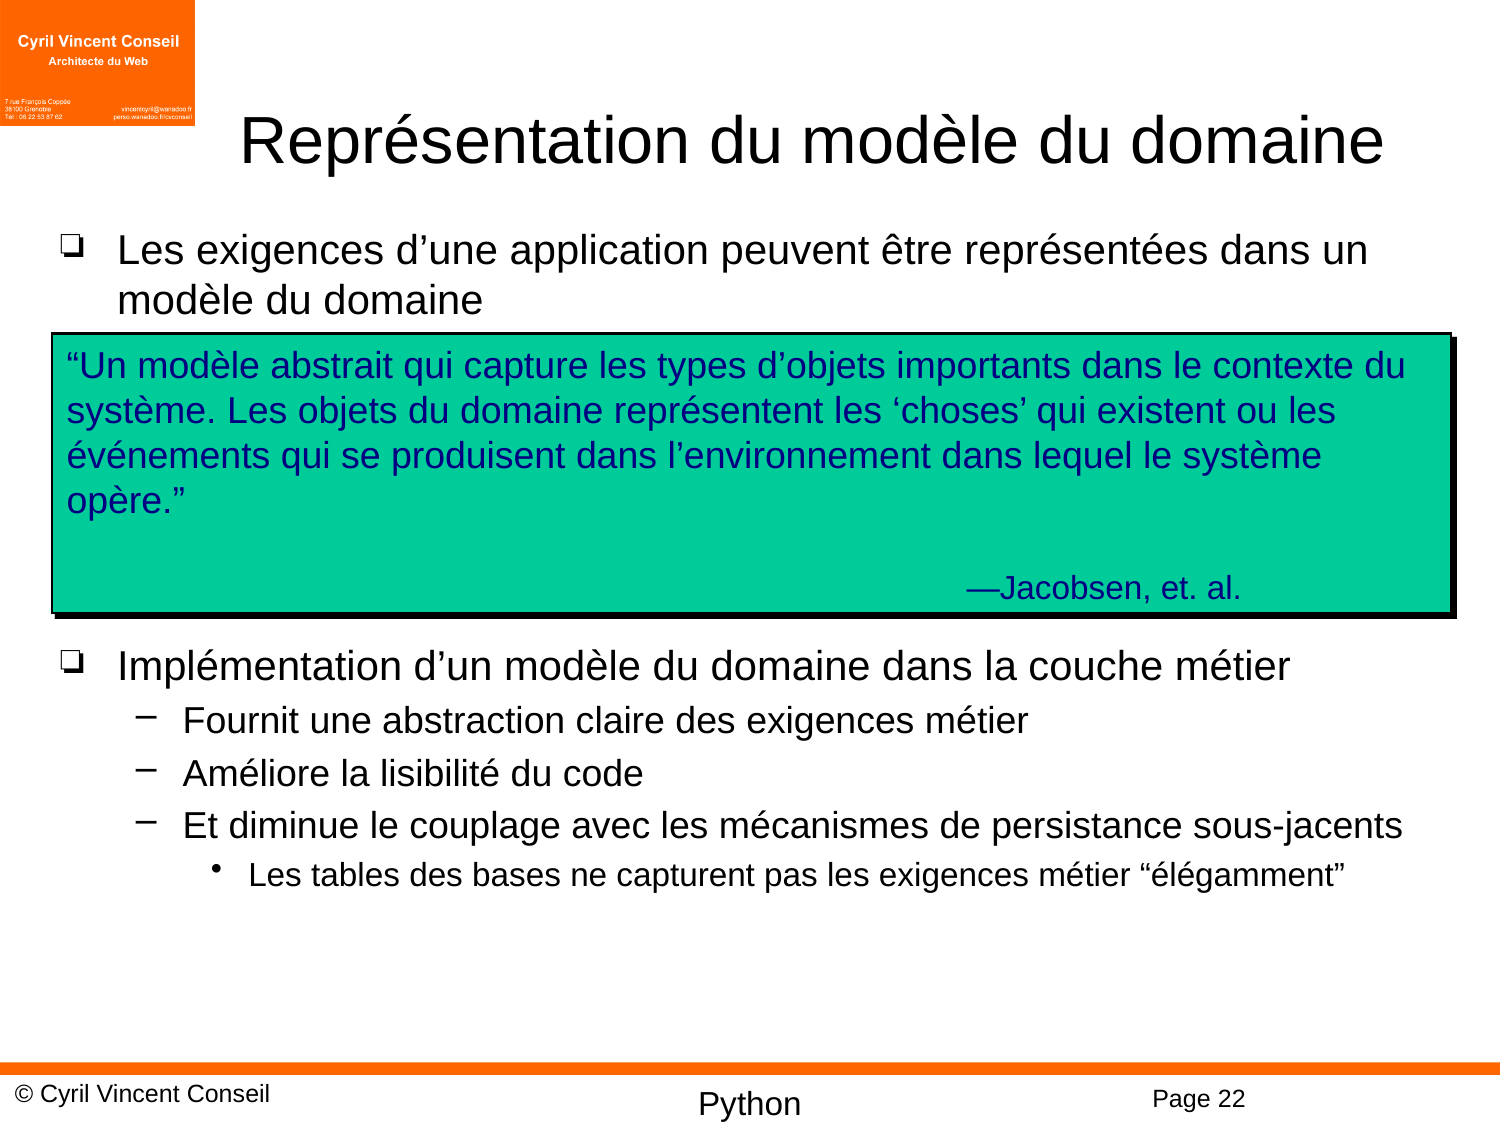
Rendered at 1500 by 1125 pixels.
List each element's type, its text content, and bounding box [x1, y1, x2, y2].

picture [0, 0, 195, 126]
title Représentation du modèle du domaine [175, 42, 1451, 215]
text_box “Un modèle abstrait qui capture les types d’objets importants dans le contexte du système. Les objets du domaine représentent les ‘choses’ qui existent ou les événements qui se produisent dans l’environnement dans lequel le système opère.” —Jacobsen, et. al. [51, 333, 1451, 614]
list Les exigences d’une application peuvent être représentées dans un modèle du domaine Implémentation d’un modèle du domaine dans la couche métier Fournit une abstraction claire des exigences métier Améliore la lisibilité du code Et diminue le couplage avec les mécanismes de persistance sous-jacents Les tables des bases ne capturent pas les exigences métier “élégamment” [45, 215, 1457, 928]
